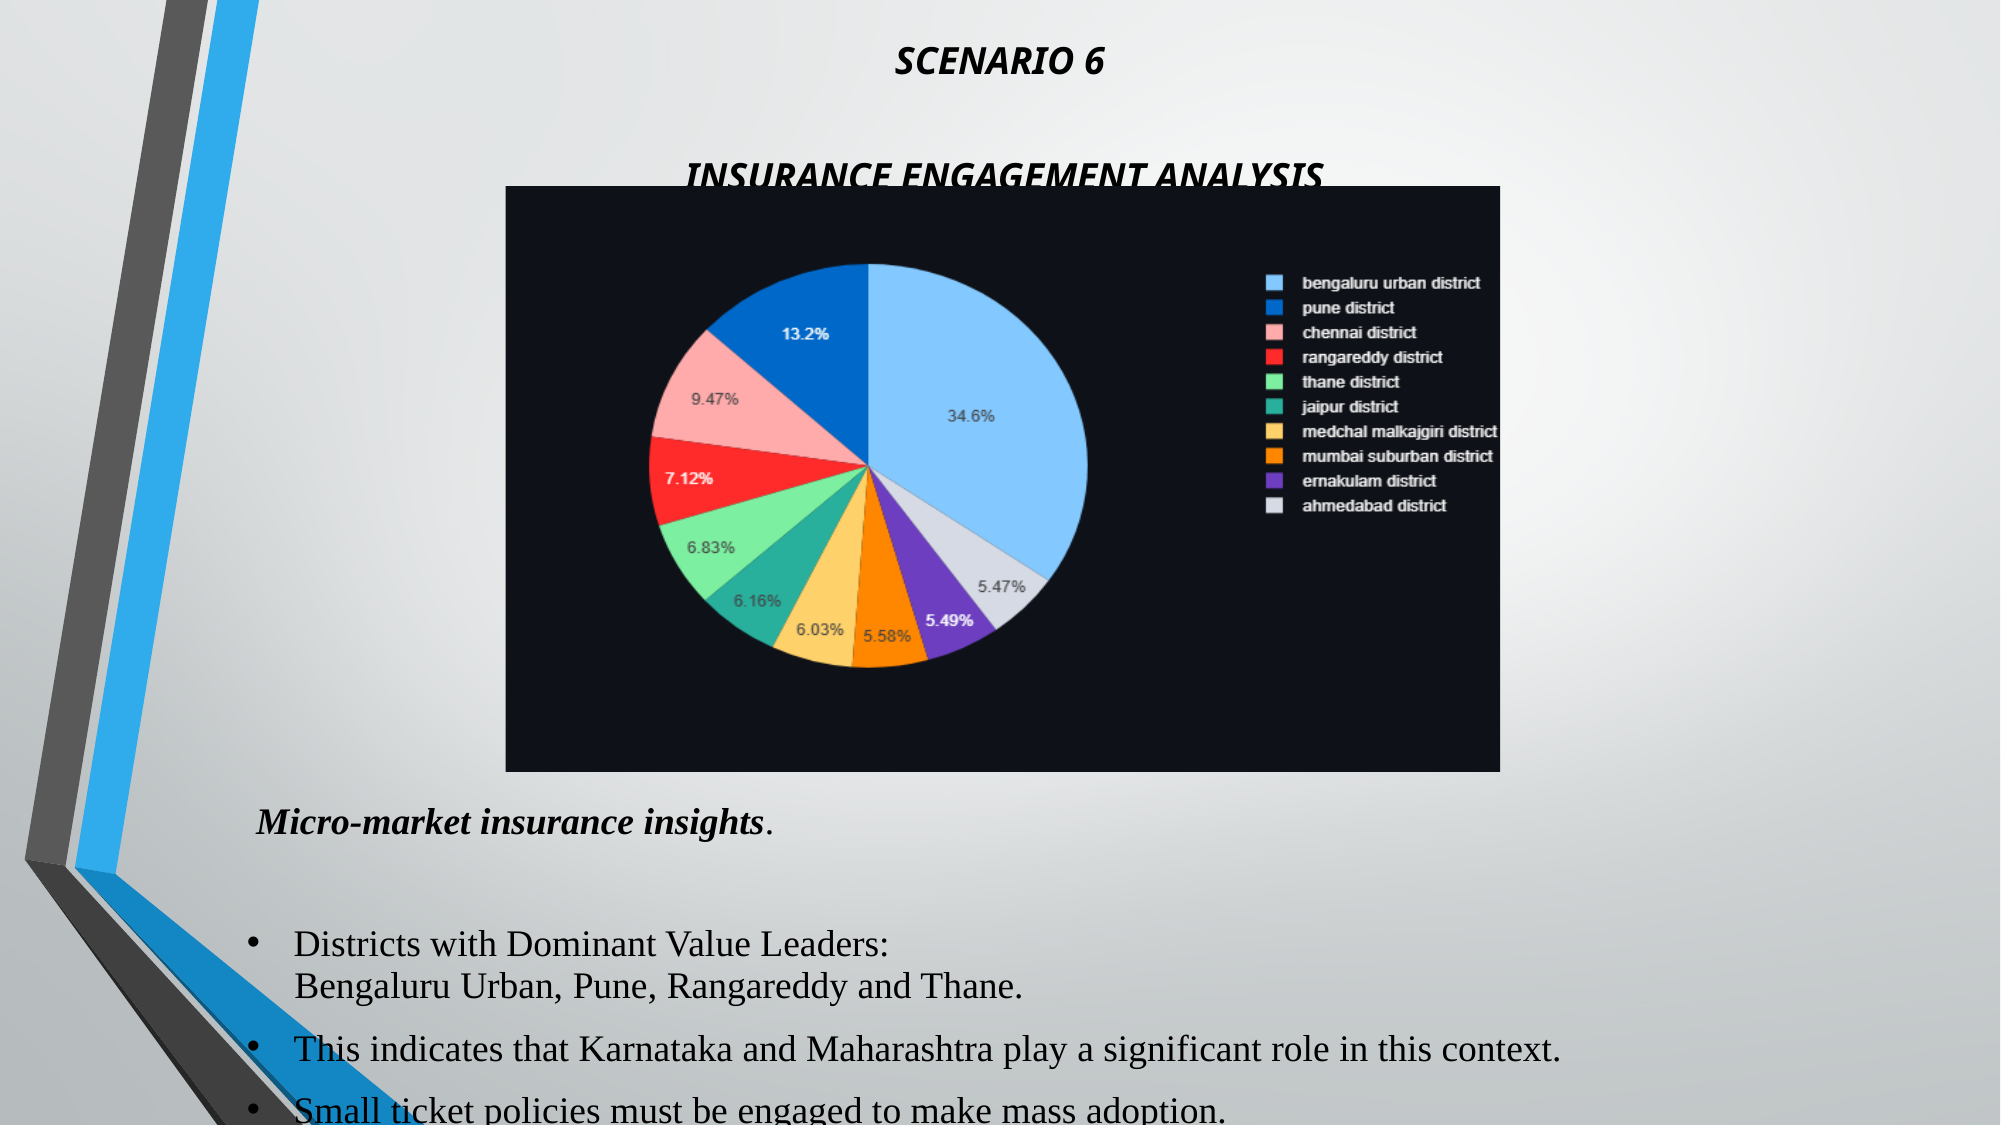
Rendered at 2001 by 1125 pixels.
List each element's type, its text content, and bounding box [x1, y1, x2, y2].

text_box SCENARIO 6 INSURANCE ENGAGEMENT ANALYSIS [499, 32, 1501, 206]
text_box [505, 186, 1501, 772]
text_box Micro-market insurance insights. Districts with Dominant Value Leaders: Bengaluru Urban, Pune, Rangareddy and Thane. This indicates that Karnataka and Maharashtra play a significant role in this context. Small ticket policies must be engaged to make mass adoption. [232, 771, 2000, 1125]
